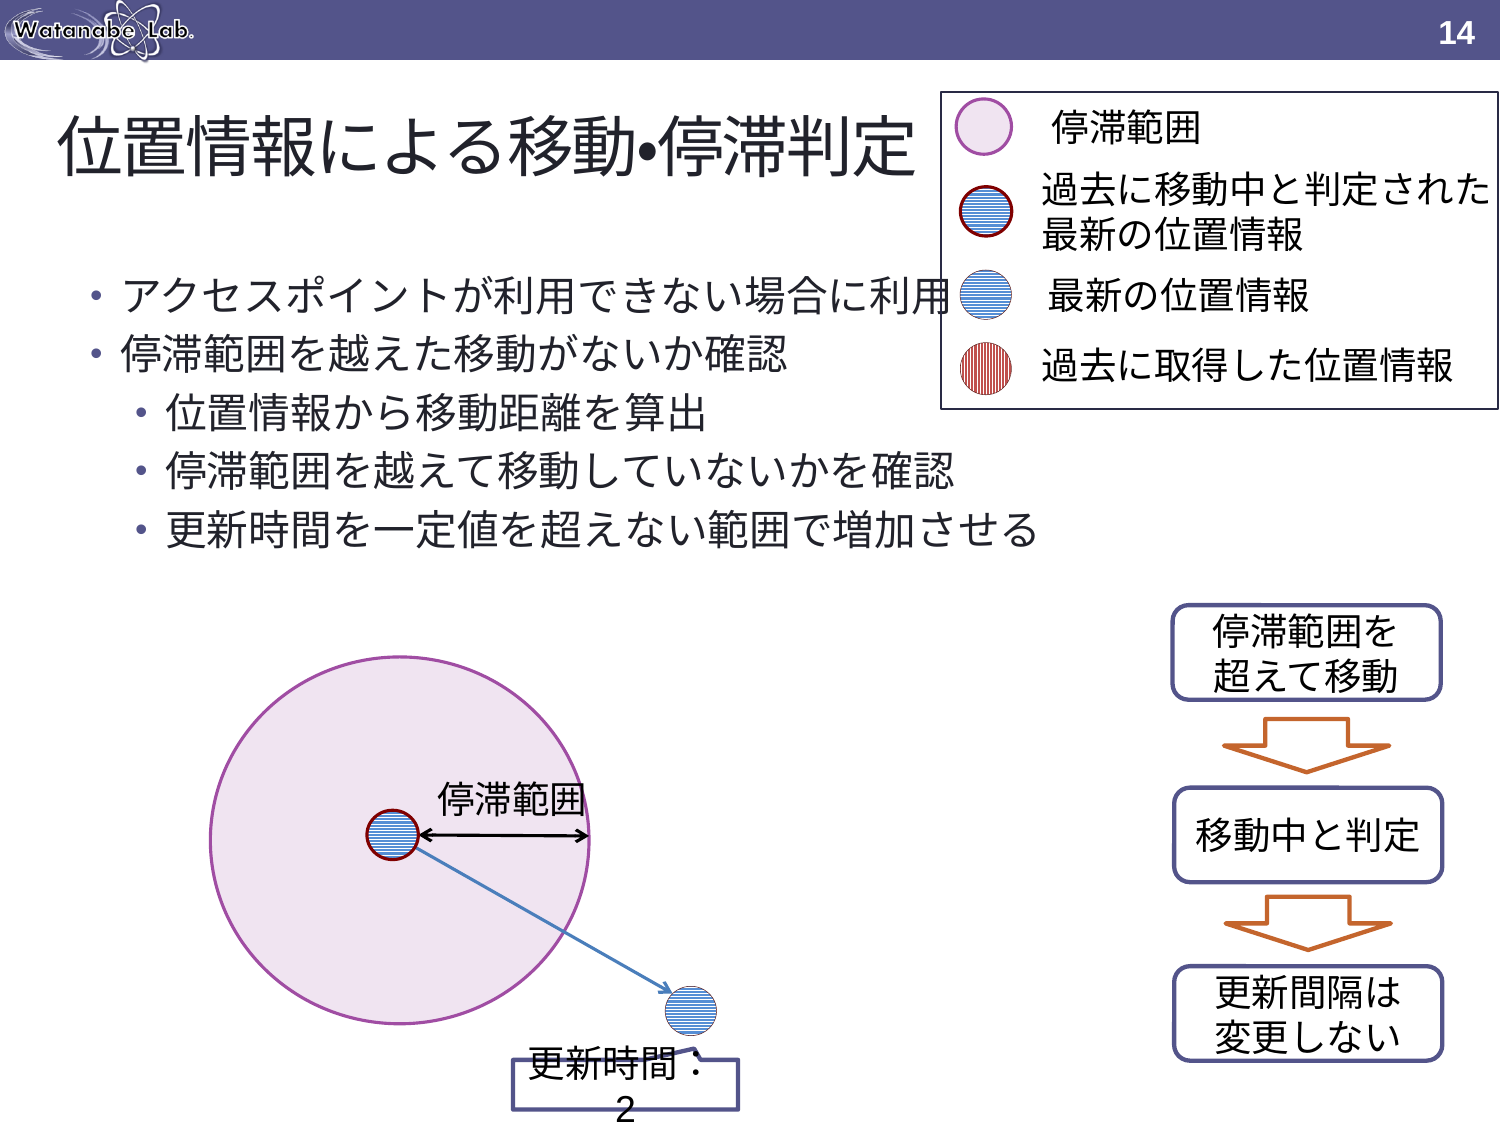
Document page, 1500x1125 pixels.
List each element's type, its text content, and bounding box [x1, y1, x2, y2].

text_box [1221, 716, 1392, 775]
text_box [939, 90, 1500, 411]
text_box 移動中と判定 [1171, 785, 1445, 885]
picture [0, 0, 208, 90]
text_box アクセスポイントが利用できない場合に利用 停滞範囲を越えた移動がないか確認 位置情報から移動距離を算出 停滞範囲を越えて移動していないかを確認 更新時間を一定値を超えない範囲で増加させる [74, 262, 1425, 669]
text_box 更新時間：2 [510, 1046, 741, 1112]
text_box 更新間隔は 変更しない [1171, 963, 1445, 1063]
title 位置情報による移動・停滞判定 [41, 78, 1459, 211]
text_box [1223, 894, 1394, 953]
text_box [366, 810, 419, 860]
text_box 停滞範囲 [422, 768, 612, 829]
text_box [210, 669, 574, 1024]
text_box [665, 986, 717, 1036]
slide_number 14 [1423, 4, 1495, 59]
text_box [410, 844, 673, 994]
text_box 停滞範囲を 超えて移動 [1170, 602, 1443, 702]
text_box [955, 96, 1498, 395]
